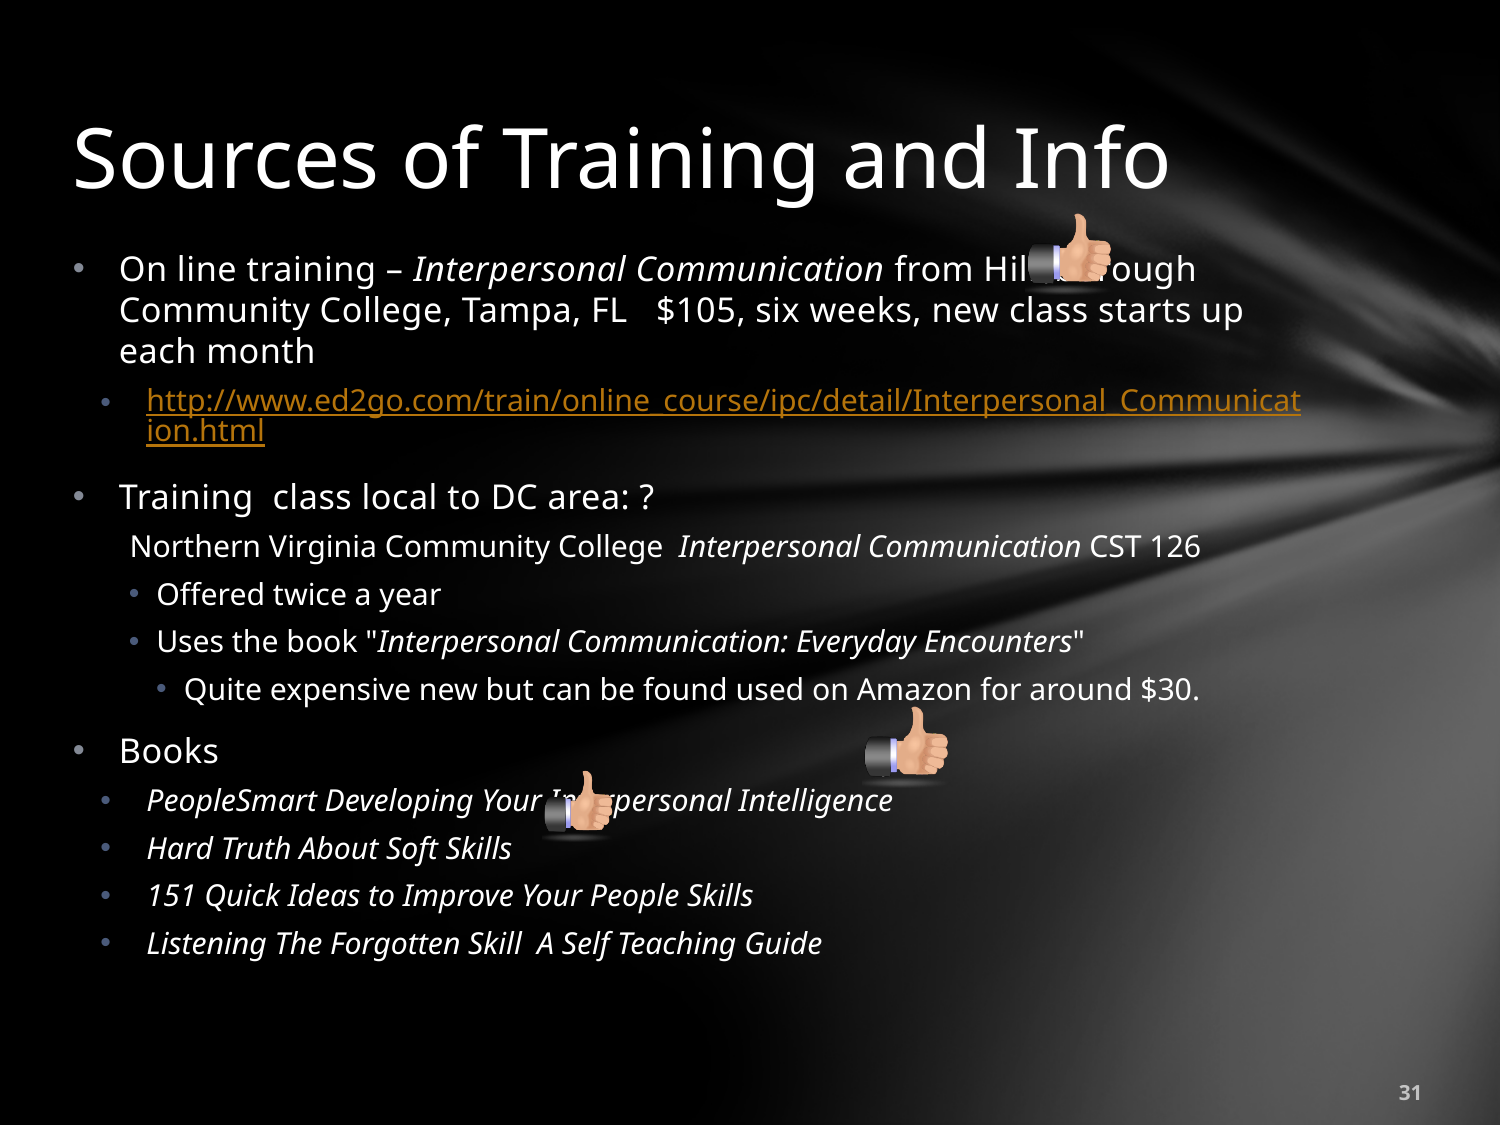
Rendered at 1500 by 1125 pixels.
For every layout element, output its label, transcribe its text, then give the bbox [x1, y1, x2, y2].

title Sources of Training and Info [57, 37, 1318, 213]
picture [1024, 206, 1113, 295]
picture [862, 699, 951, 788]
list On line training – Interpersonal Communication from Hillsborough Community College, Tampa, FL $105, six weeks, new class starts up each month http://www.ed2go.com/train/online_course/ipc/detail/Interpersonal_Communication.html Training class local to DC area: ? Northern Virginia Community College Interpersonal Communication CST 126 Offered twice a year Uses the book "Interpersonal Communication: Everyday Encounters" Quite expensive new but can be found used on Amazon for around $30. Books PeopleSmart Developing Your Interpersonal Intelligence Hard Truth About Soft Skills 151 Quick Ideas to Improve Your People Skills Listening The Forgotten Skill A Self Teaching Guide [57, 239, 1318, 1015]
slide_number 31 [1293, 1073, 1438, 1115]
picture [542, 764, 614, 843]
